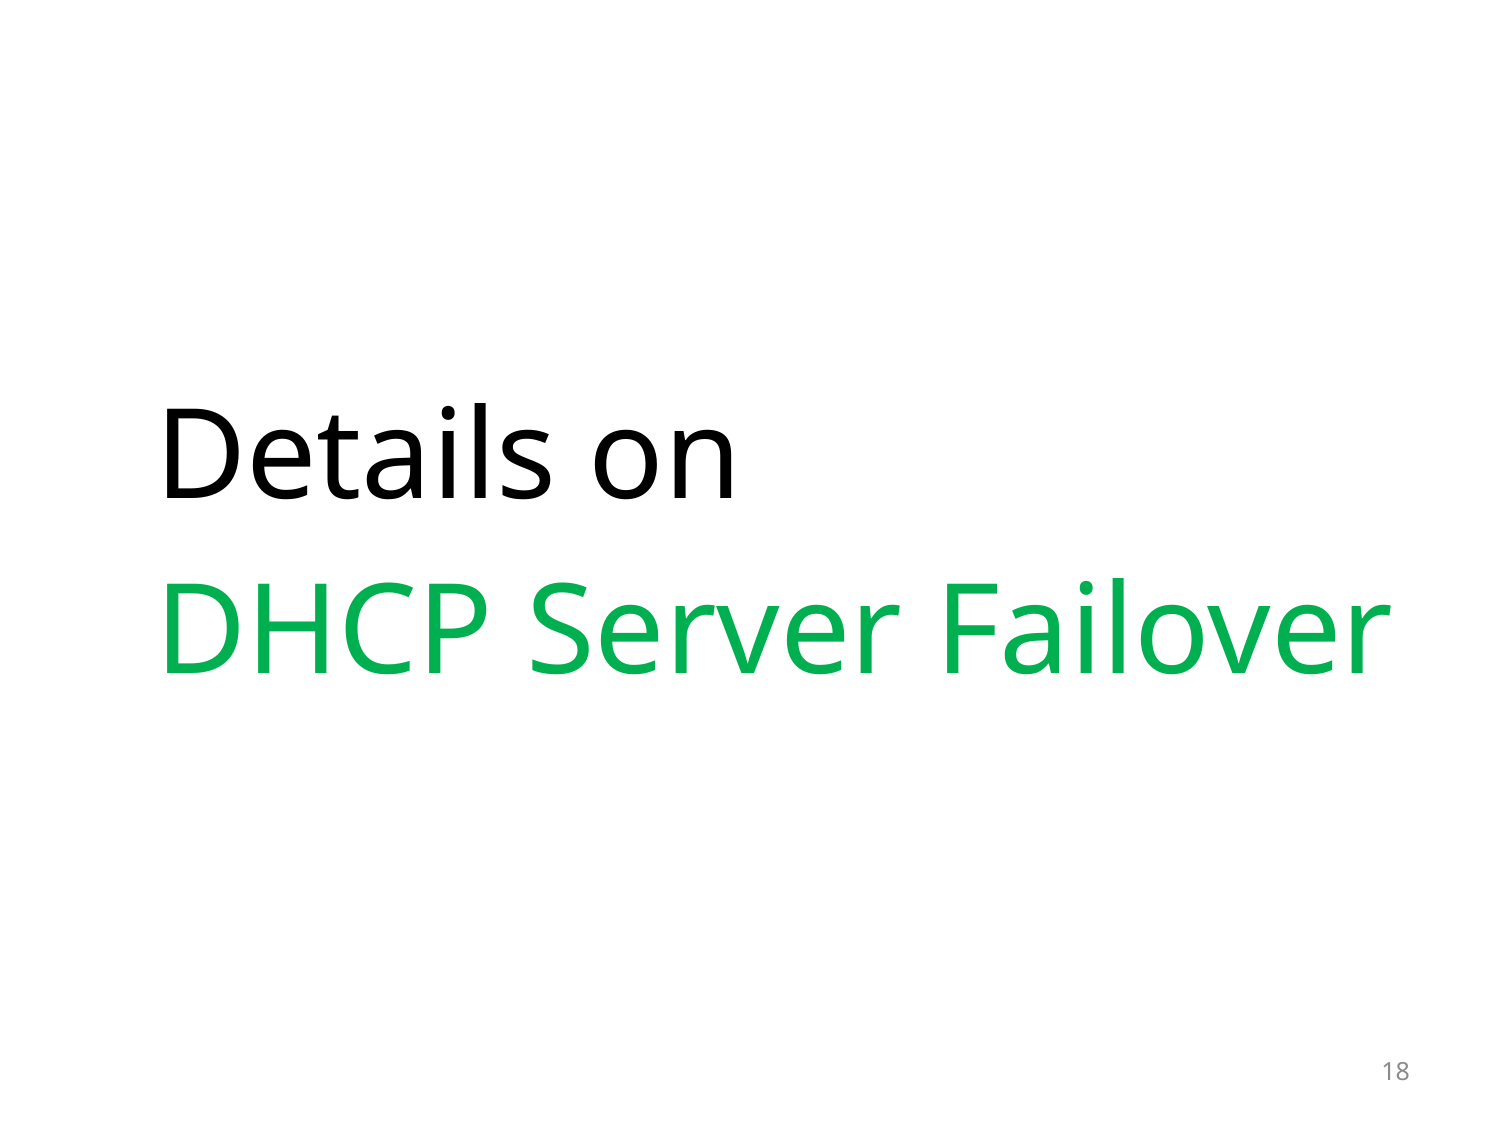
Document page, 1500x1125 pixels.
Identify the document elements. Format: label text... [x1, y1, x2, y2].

list Details on DHCP Server Failover [75, 66, 1425, 1005]
slide_number 18 [1074, 1042, 1425, 1103]
